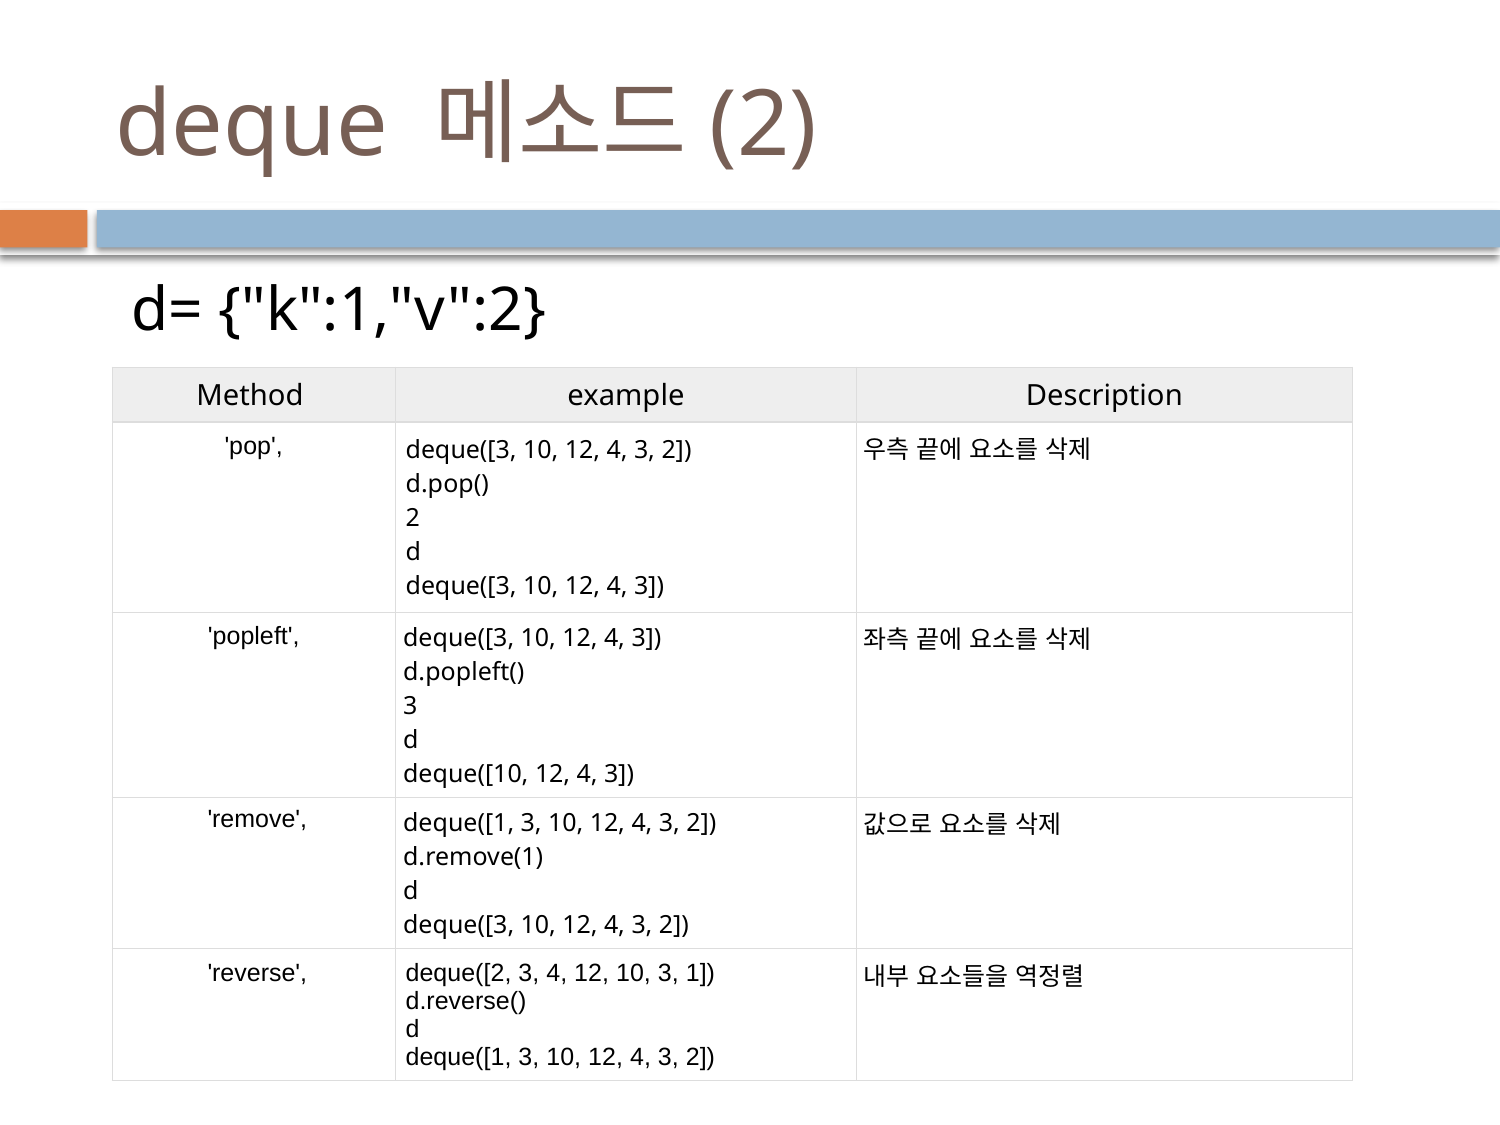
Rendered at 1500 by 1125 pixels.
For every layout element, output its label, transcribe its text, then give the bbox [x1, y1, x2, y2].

table_cell 'pop', [113, 423, 395, 612]
table_header Method [113, 368, 395, 421]
table_header example [396, 368, 856, 421]
table_cell 값으로 요소를 삭제 [857, 798, 1352, 948]
table_cell deque([2, 3, 4, 12, 10, 3, 1]) d.reverse() d deque([1, 3, 10, 12, 4, 3, 2]) [396, 949, 856, 1080]
table_cell deque([3, 10, 12, 4, 3, 2]) d.pop() 2 d deque([3, 10, 12, 4, 3]) [396, 423, 856, 612]
title deque 메소드(2) [100, 37, 1438, 200]
table_header Description [857, 368, 1352, 421]
table_cell 우측 끝에 요소를 삭제 [857, 423, 1352, 612]
table_cell deque([1, 3, 10, 12, 4, 3, 2]) d.remove(1) d deque([3, 10, 12, 4, 3, 2]) [396, 798, 856, 948]
table_cell 'remove', [113, 798, 395, 948]
table_cell 좌측 끝에 요소를 삭제 [857, 613, 1352, 797]
table_cell 'reverse', [113, 949, 395, 1080]
table_cell deque([3, 10, 12, 4, 3]) d.popleft() 3 d deque([10, 12, 4, 3]) [396, 613, 856, 797]
list d= {"k":1,"v":2} [100, 262, 1438, 433]
table_cell 'popleft', [113, 613, 395, 797]
table_cell 내부 요소들을 역정렬 [857, 949, 1352, 1080]
